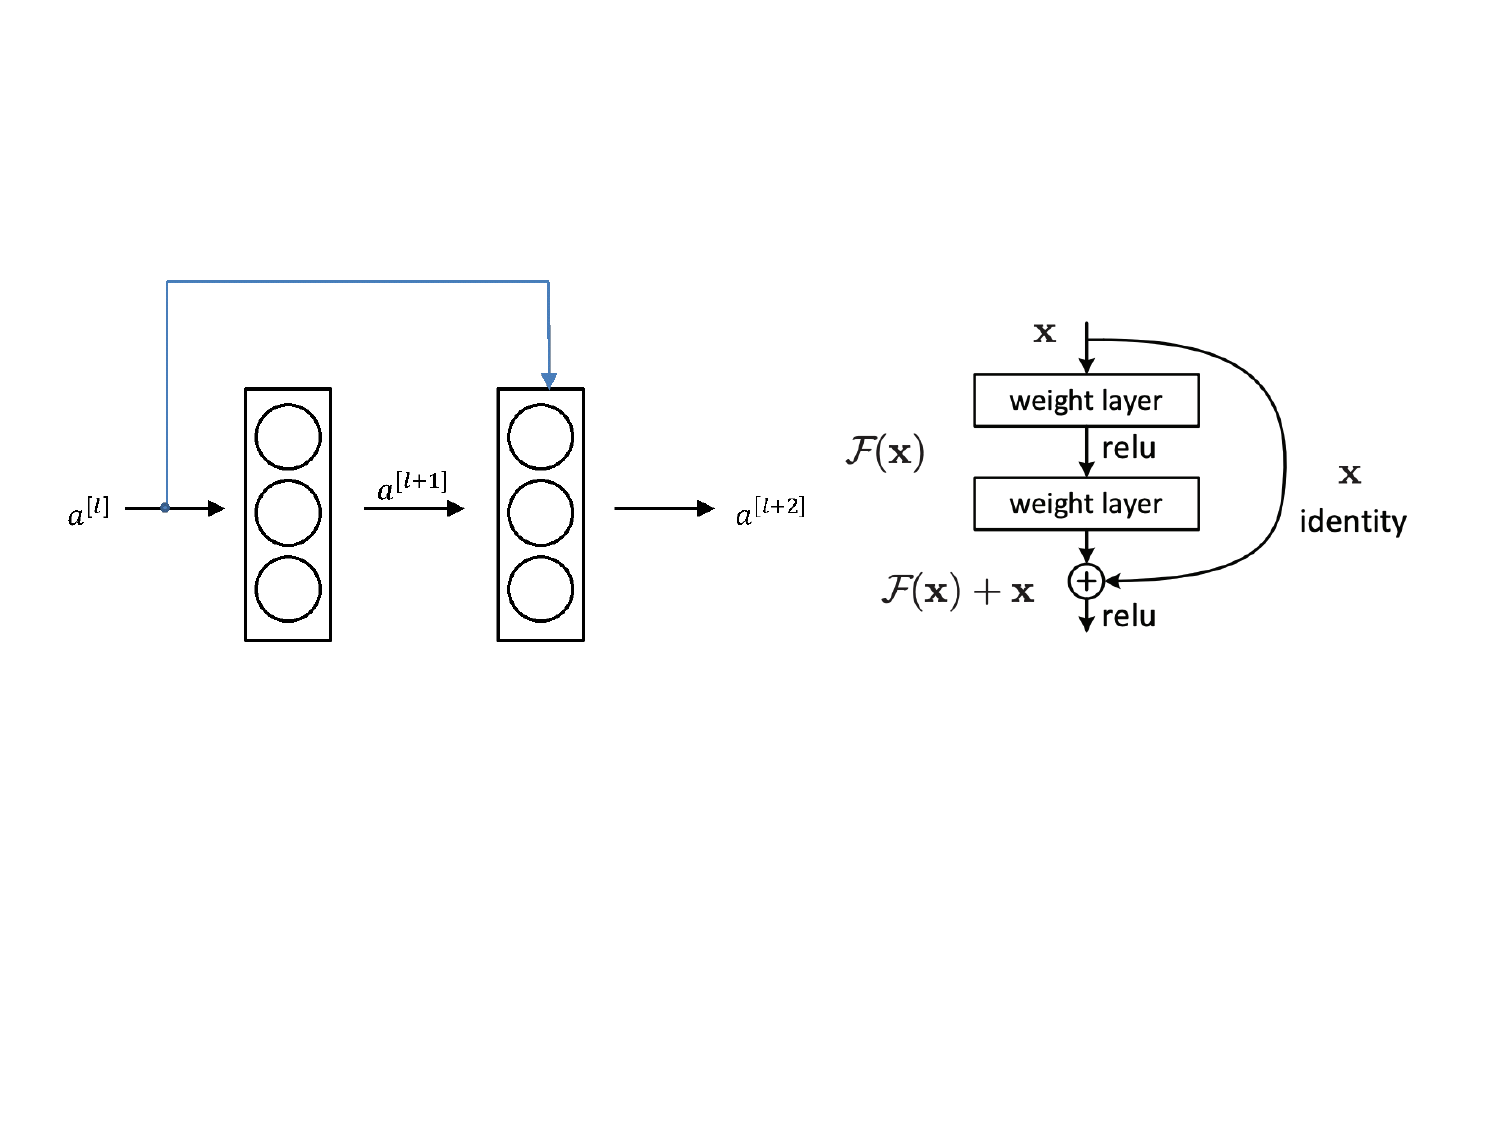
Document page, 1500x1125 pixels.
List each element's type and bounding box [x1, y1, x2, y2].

text_box [58, 280, 1419, 642]
